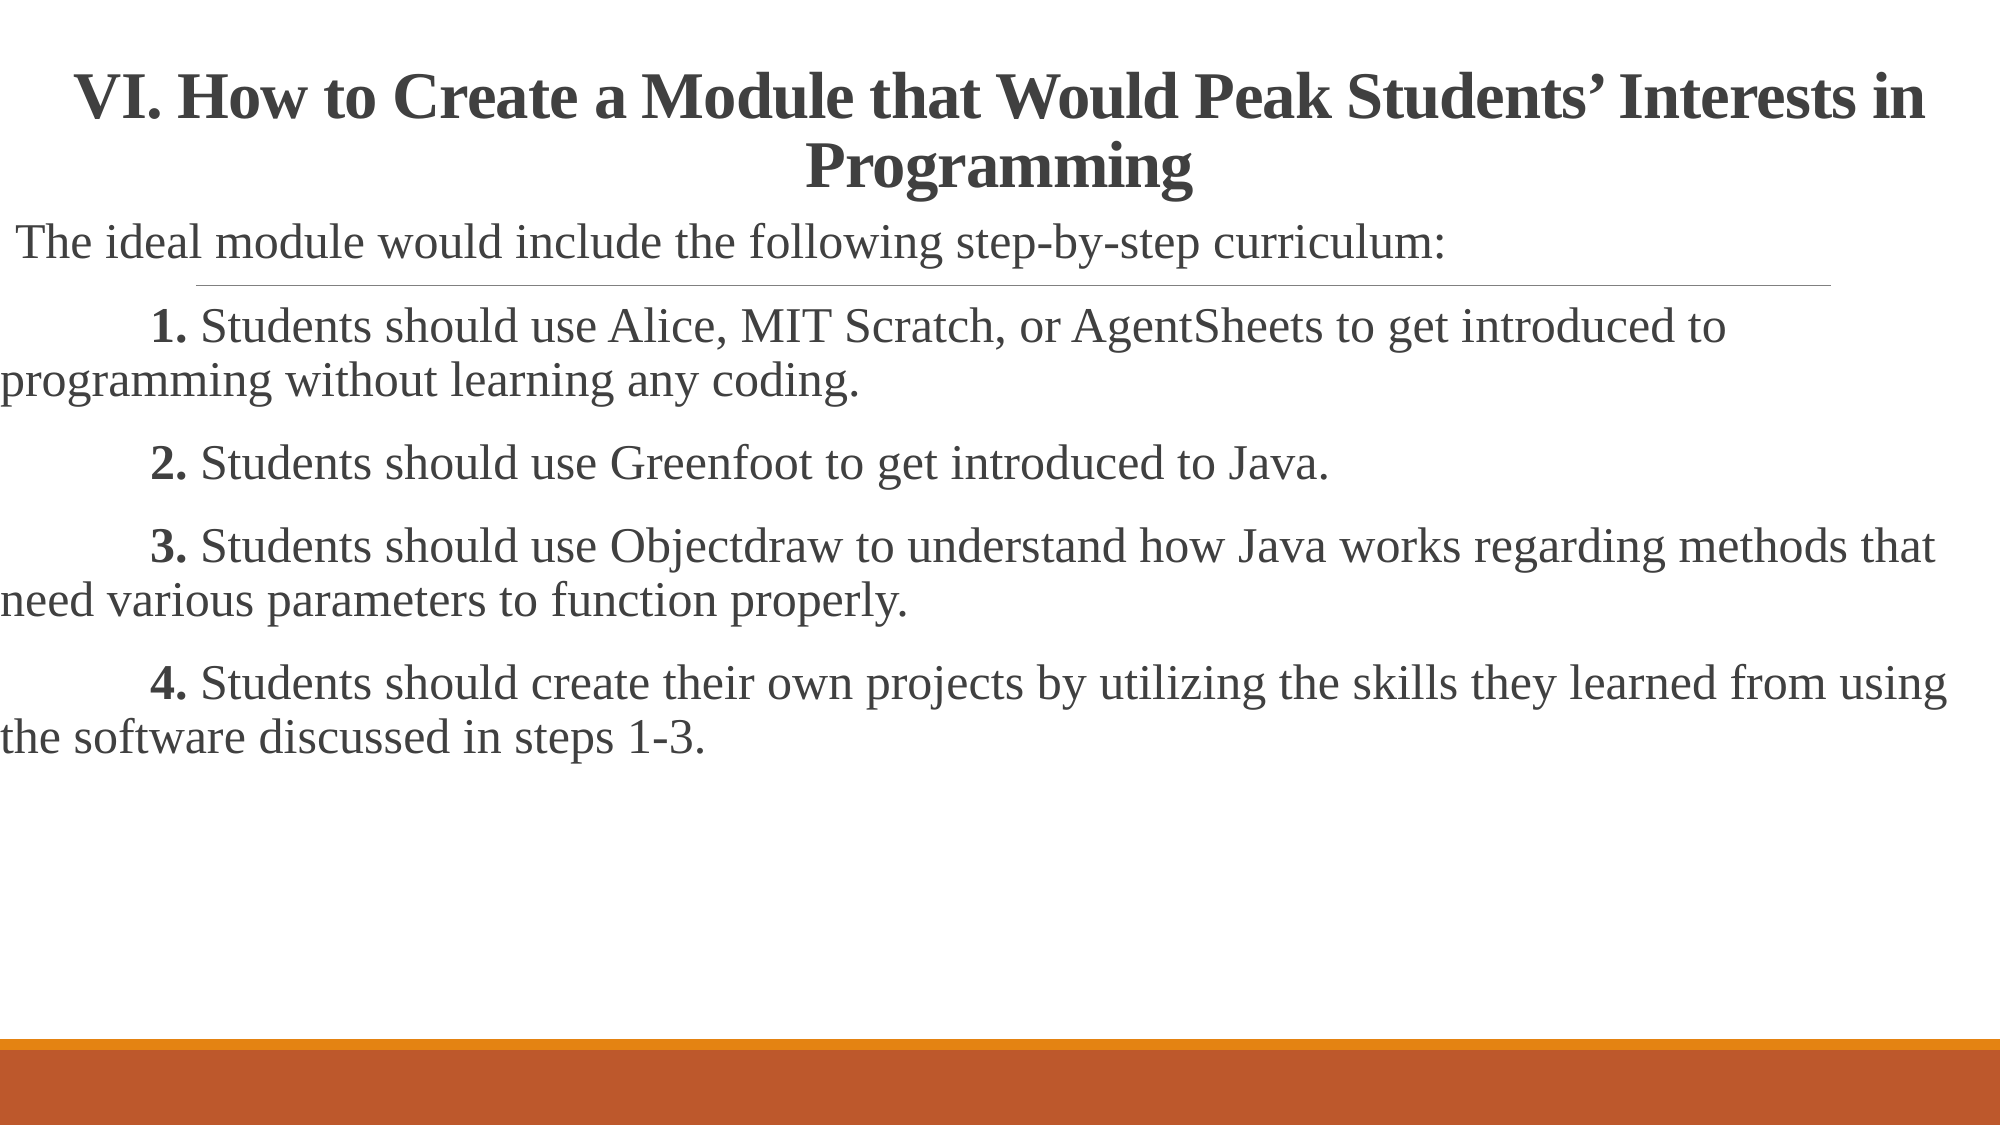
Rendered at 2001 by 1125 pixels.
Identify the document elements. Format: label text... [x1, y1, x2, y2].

list The ideal module would include the following step-by-step curriculum: 1. Students should use Alice, MIT Scratch, or AgentSheets to get introduced to programming without learning any coding. 2. Students should use Greenfoot to get introduced to Java. 3. Students should use Objectdraw to understand how Java works regarding methods that need various parameters to function properly. 4. Students should create their own projects by utilizing the skills they learned from using the software discussed in steps 1-3. [0, 208, 2000, 1125]
title VI. How to Create a Module that Would Peak Students’ Interests in Programming [0, 0, 2000, 208]
